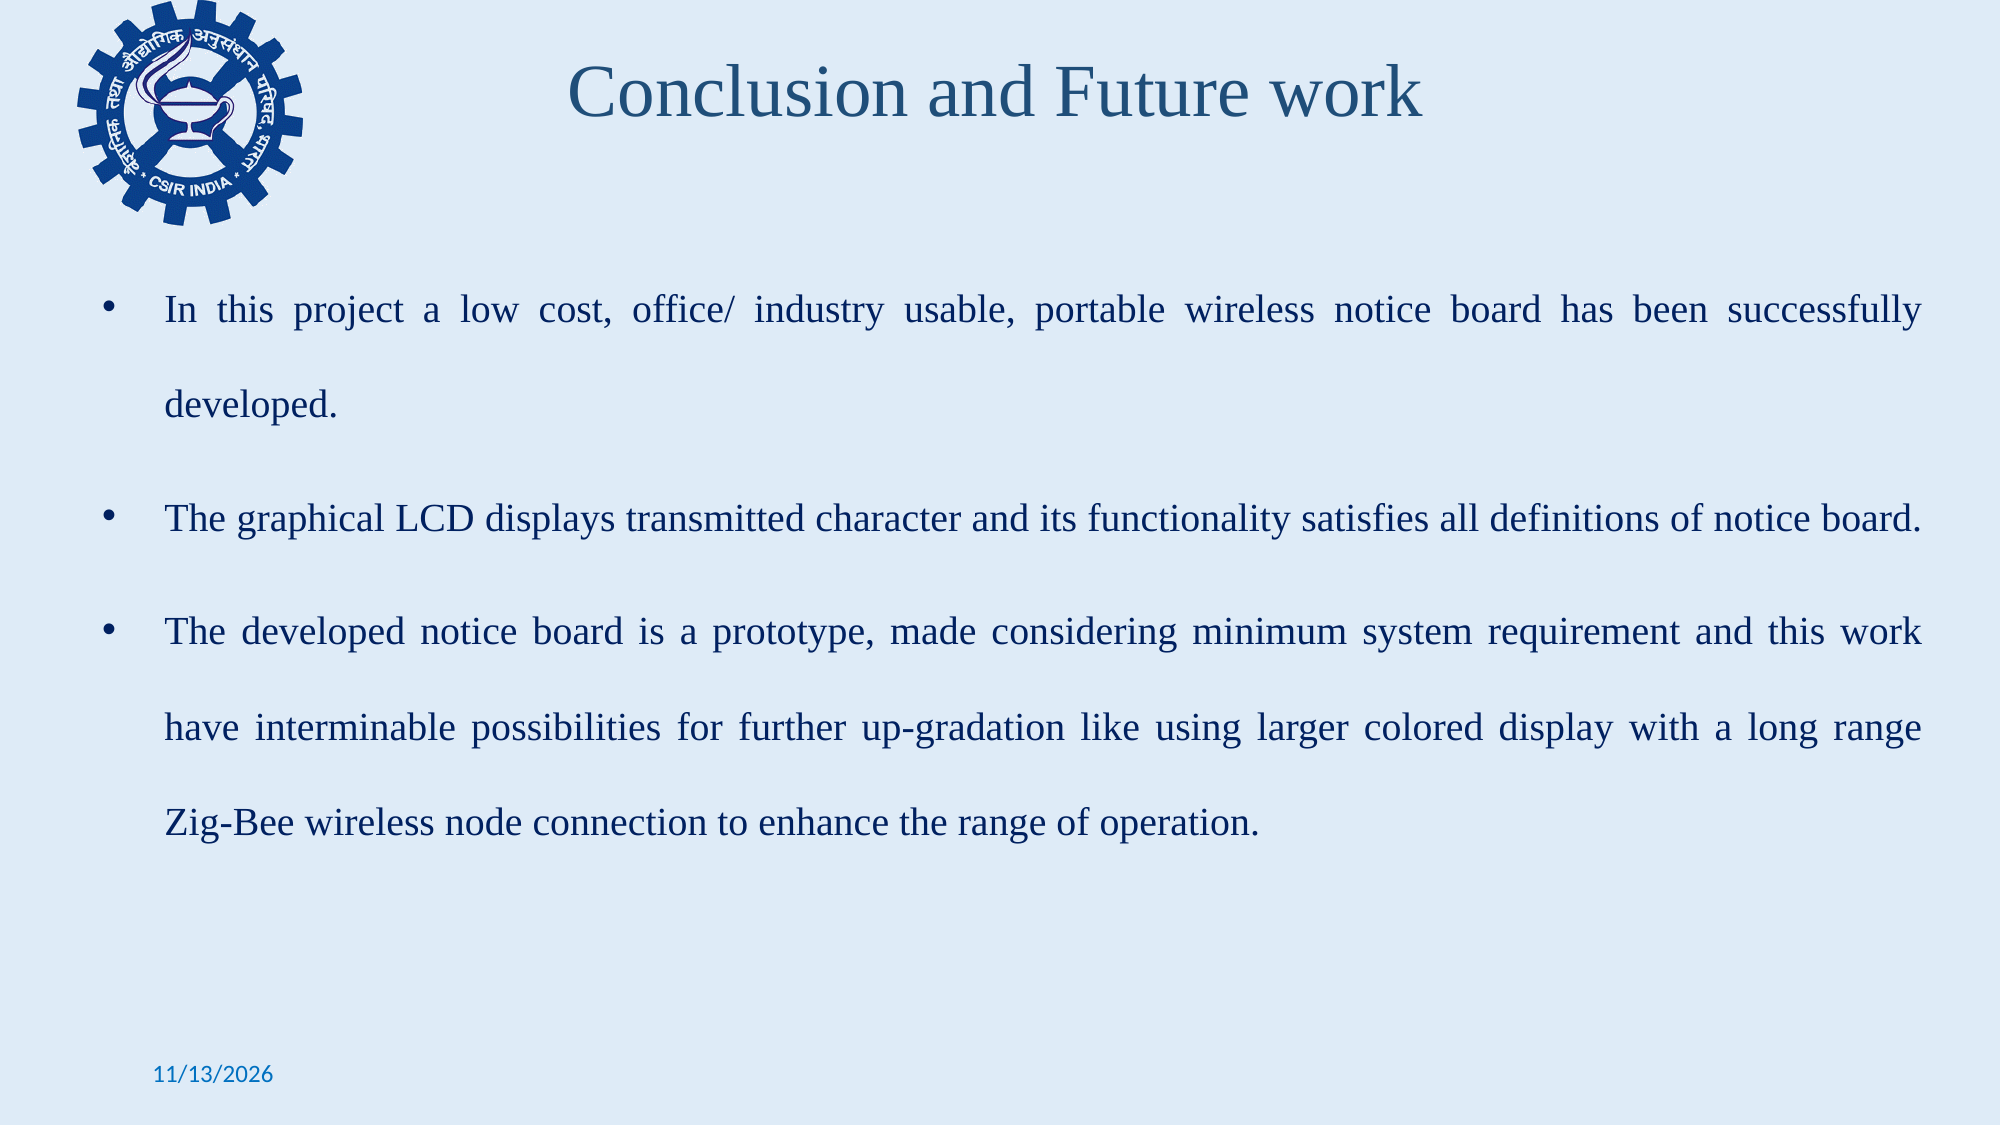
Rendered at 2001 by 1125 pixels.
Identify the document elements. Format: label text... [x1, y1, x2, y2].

picture [77, 0, 303, 227]
title Conclusion and Future work [552, 0, 1465, 185]
list In this project a low cost, office/ industry usable, portable wireless notice board has been successfully developed. The graphical LCD displays transmitted character and its functionality satisfies all definitions of notice board. The developed notice board is a prototype, made considering minimum system requirement and this work have interminable possibilities for further up-gradation like using larger colored display with a long range Zig-Bee wireless node connection to enhance the range of operation. [77, 227, 1940, 941]
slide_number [137, 1042, 588, 1103]
